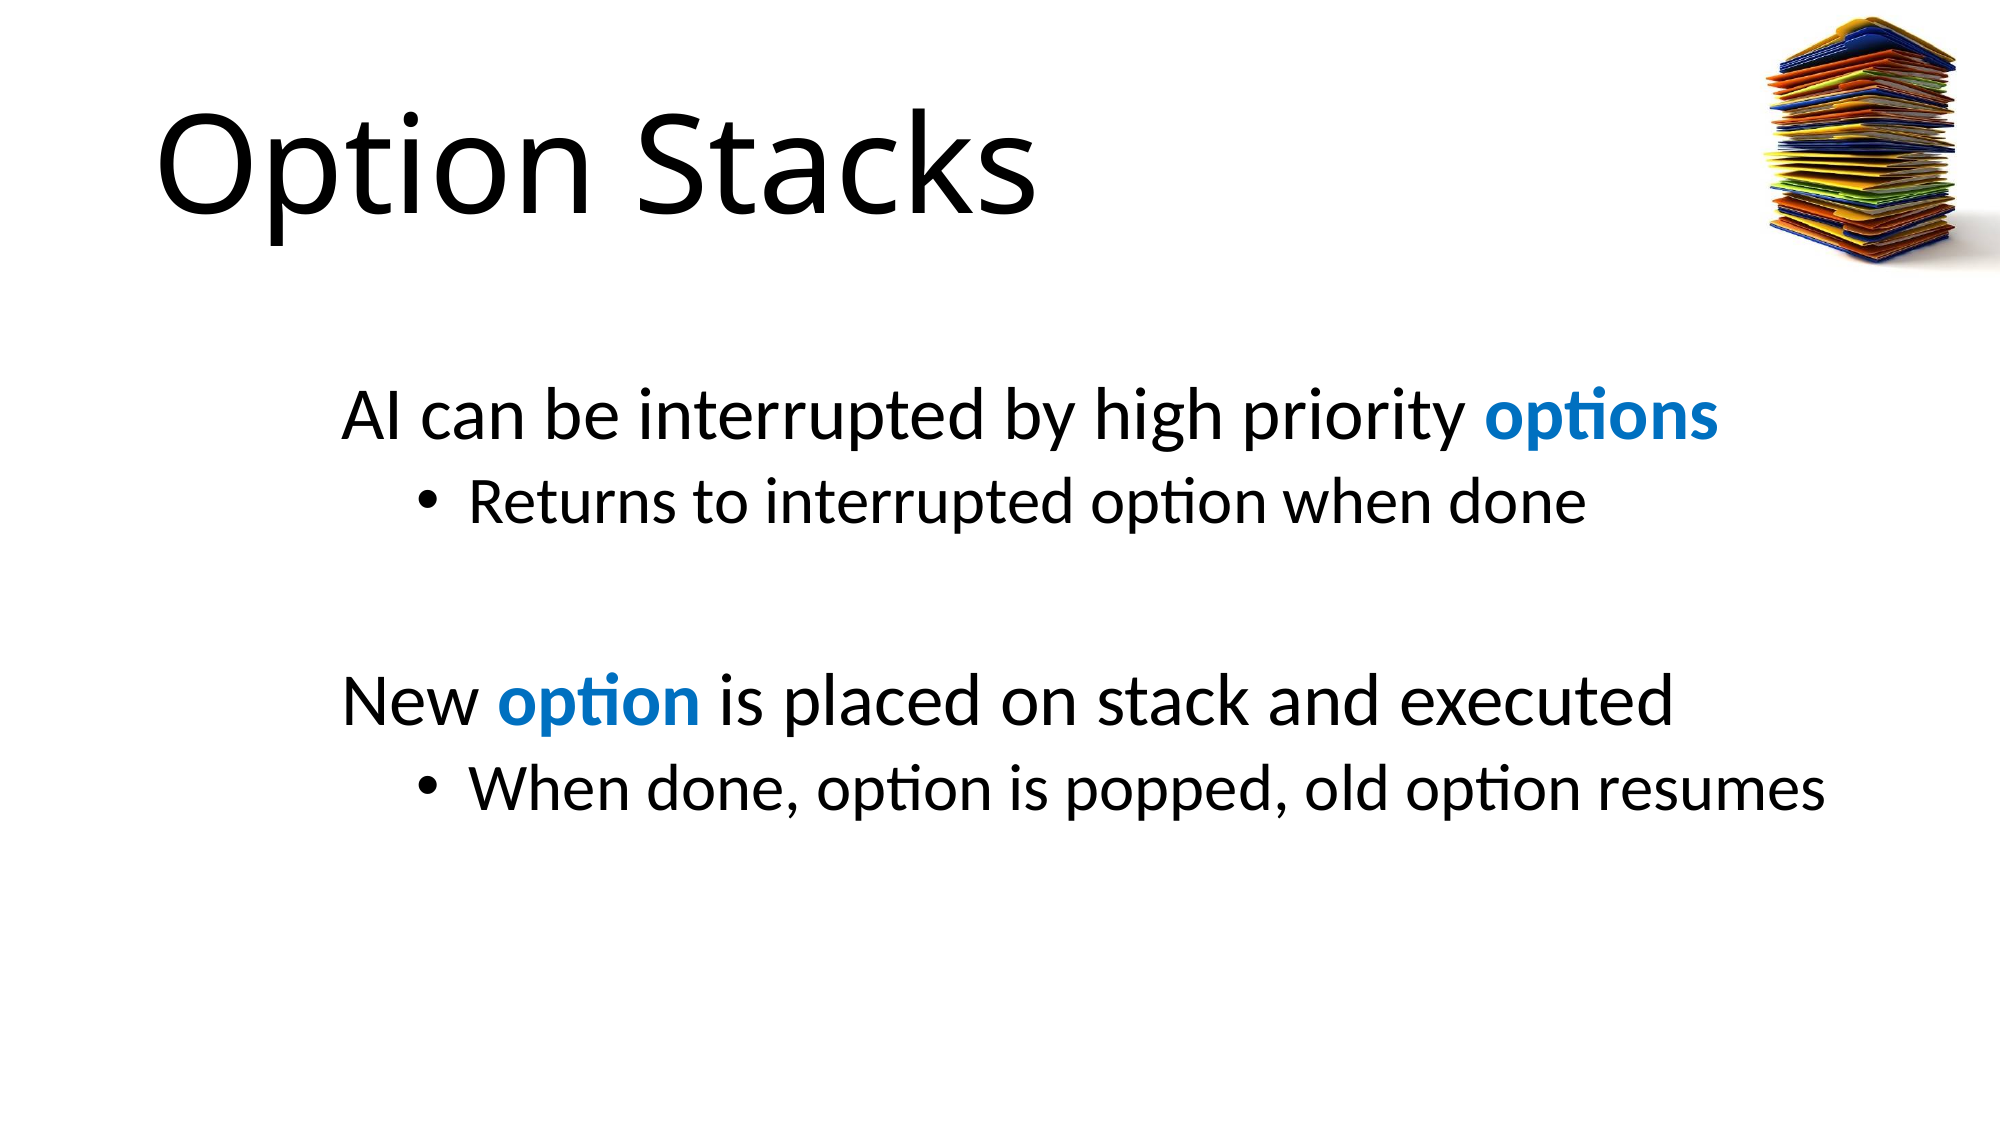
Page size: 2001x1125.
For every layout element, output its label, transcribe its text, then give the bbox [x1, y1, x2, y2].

picture [1727, 4, 2000, 280]
title Option Stacks [137, 59, 1727, 278]
list AI can be interrupted by high priority options Returns to interrupted option when done New option is placed on stack and executed When done, option is popped, old option resumes [326, 367, 1950, 1027]
